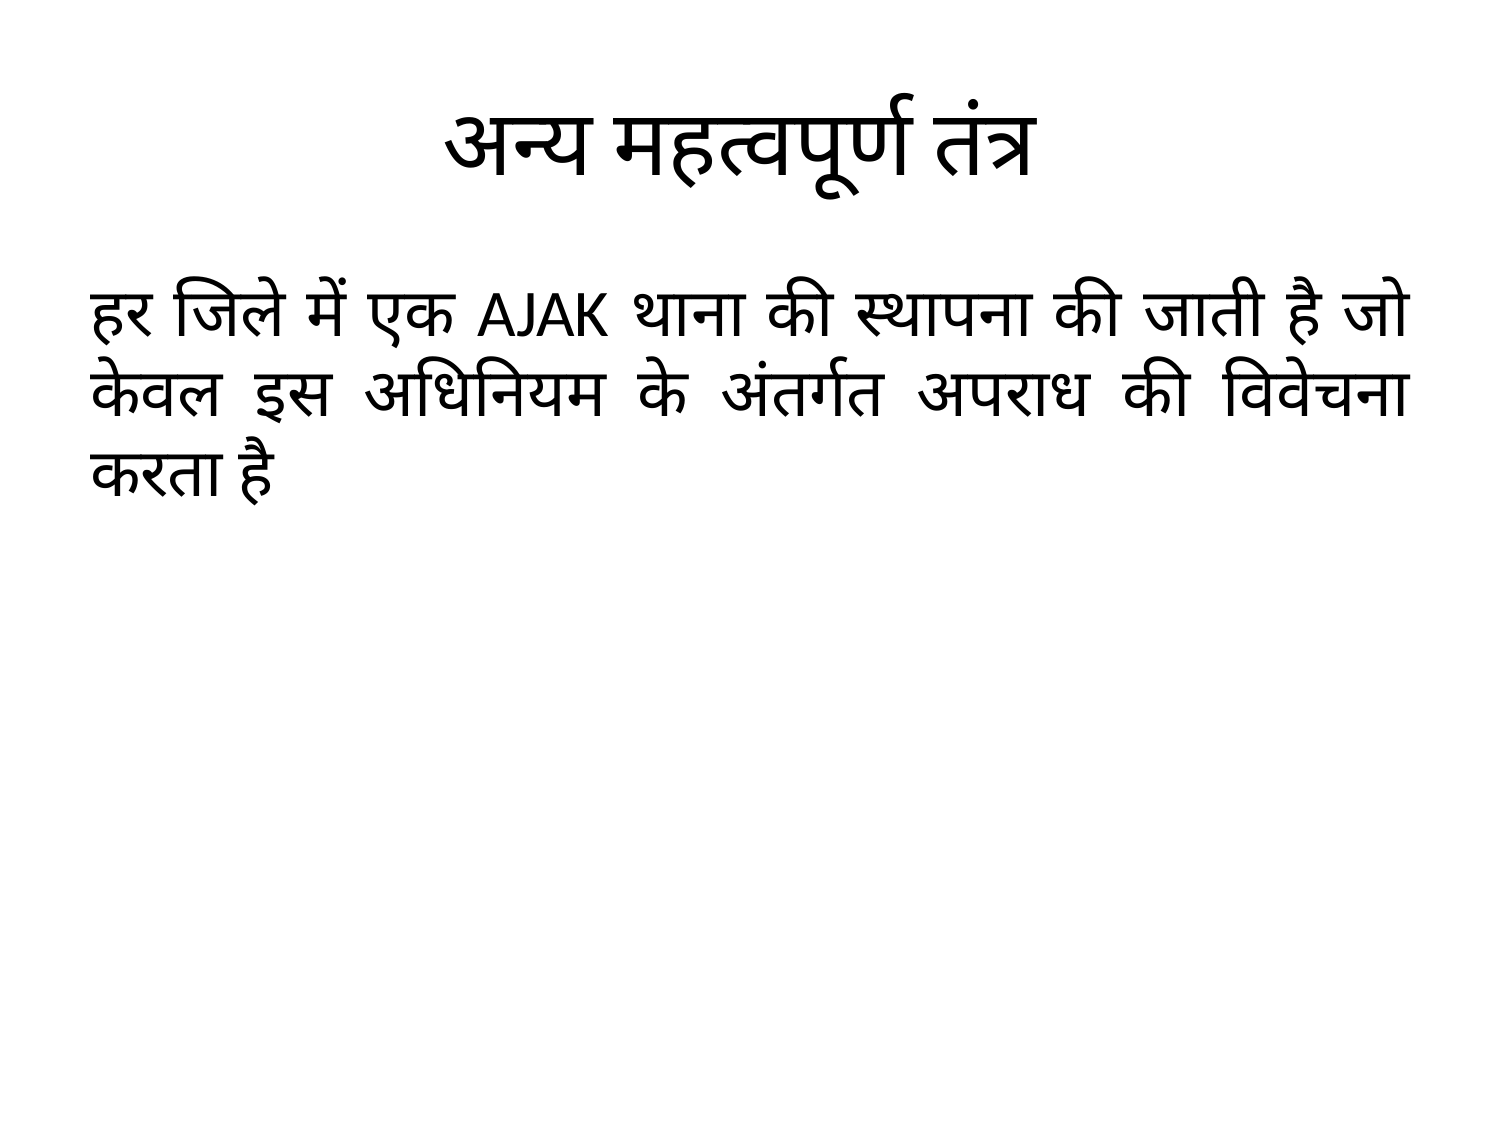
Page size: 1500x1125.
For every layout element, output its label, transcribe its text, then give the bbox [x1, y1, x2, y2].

title अन्य महत्वपूर्ण तंत्र [75, 45, 1425, 233]
list हर जिले में एक AJAK थाना की स्थापना की जाती है जो केवल इस अधिनियम के अंतर्गत अपराध की विवेचना करता है [75, 262, 1425, 1005]
